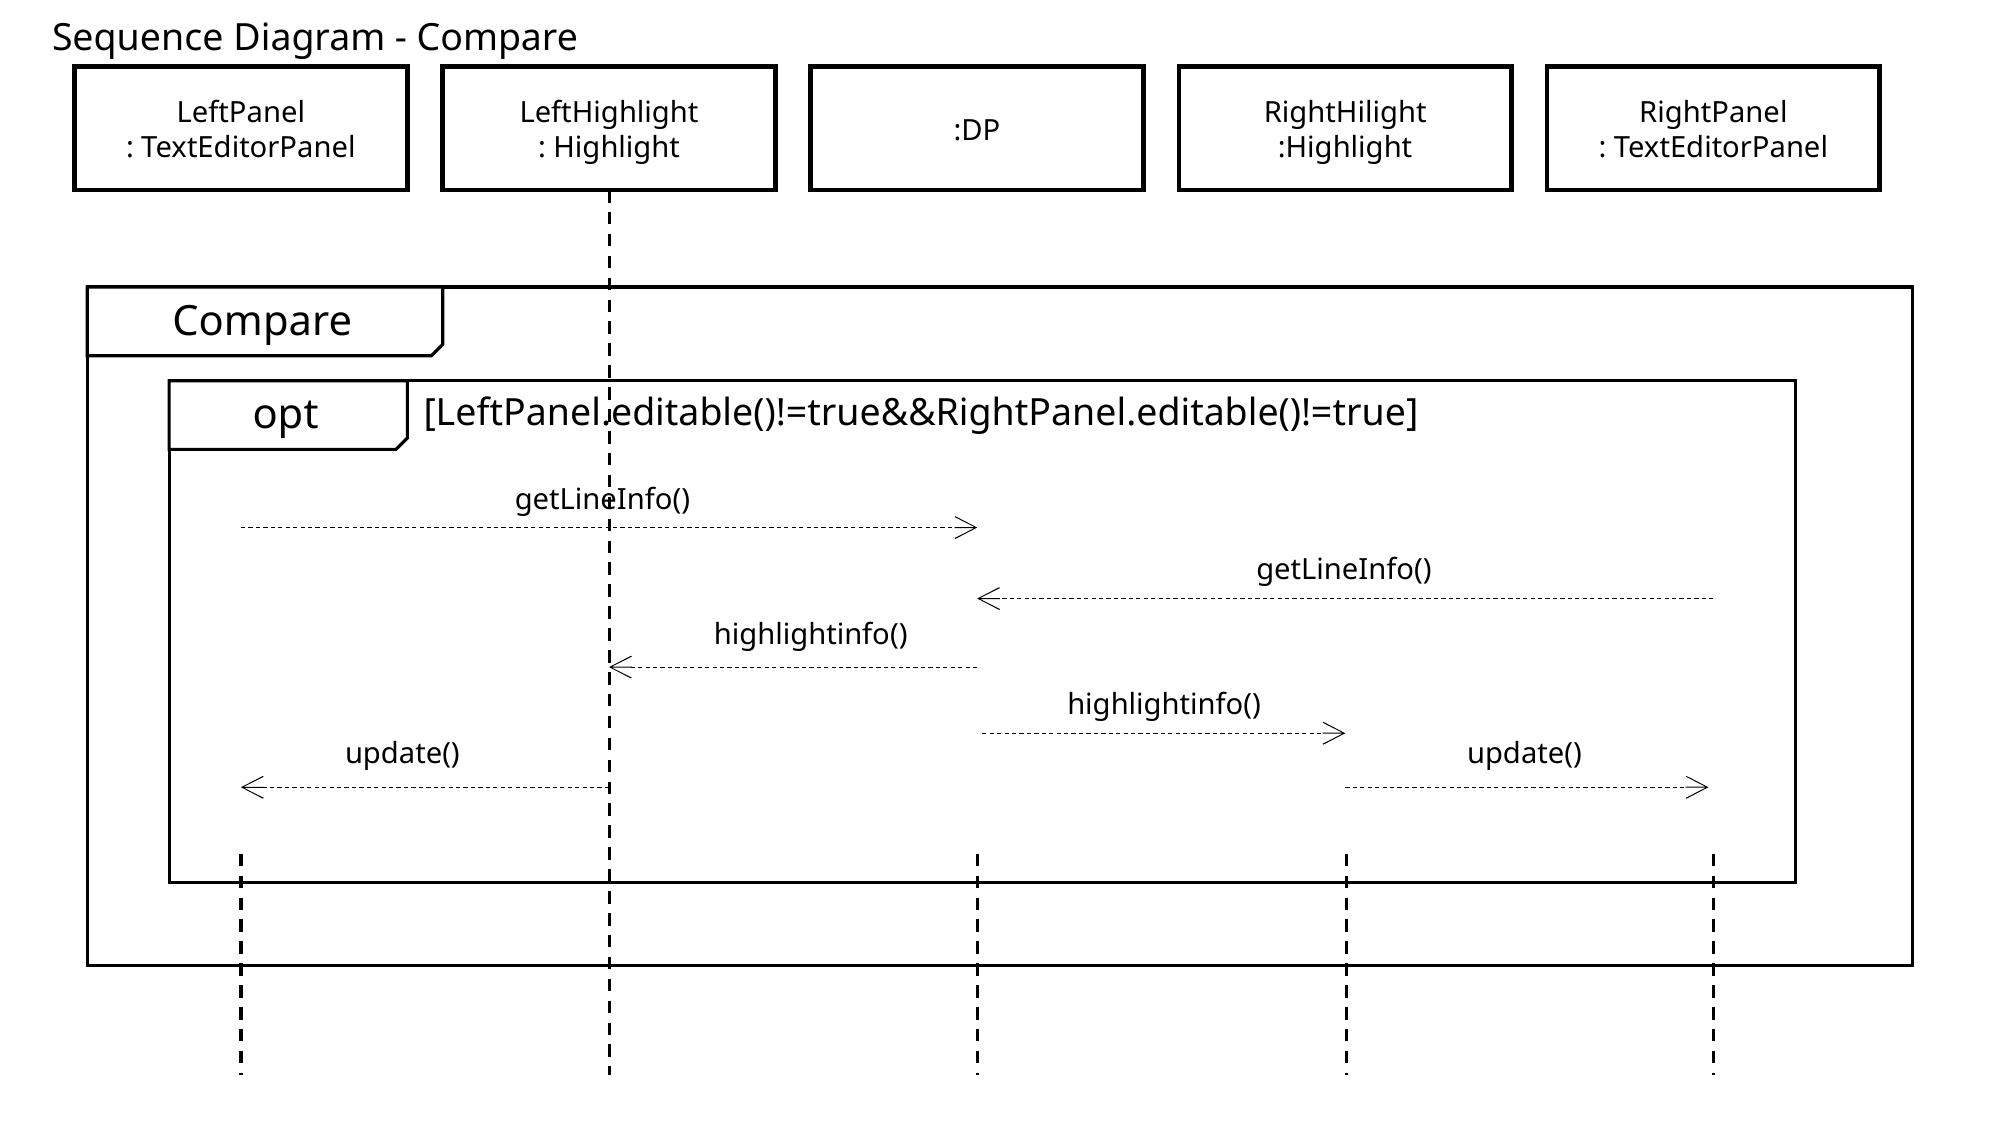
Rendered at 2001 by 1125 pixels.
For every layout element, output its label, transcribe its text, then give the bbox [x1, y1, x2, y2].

text_box Sequence Diagram - Compare [37, 5, 594, 66]
text_box :DP [810, 65, 1145, 191]
text_box LeftHighlight : Highlight [442, 65, 776, 191]
text_box RightPanel : TextEditorPanel [1546, 65, 1881, 191]
text_box RightHilight :Highlight [1178, 65, 1513, 191]
text_box LeftPanel : TextEditorPanel [73, 66, 408, 191]
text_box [87, 286, 1913, 966]
